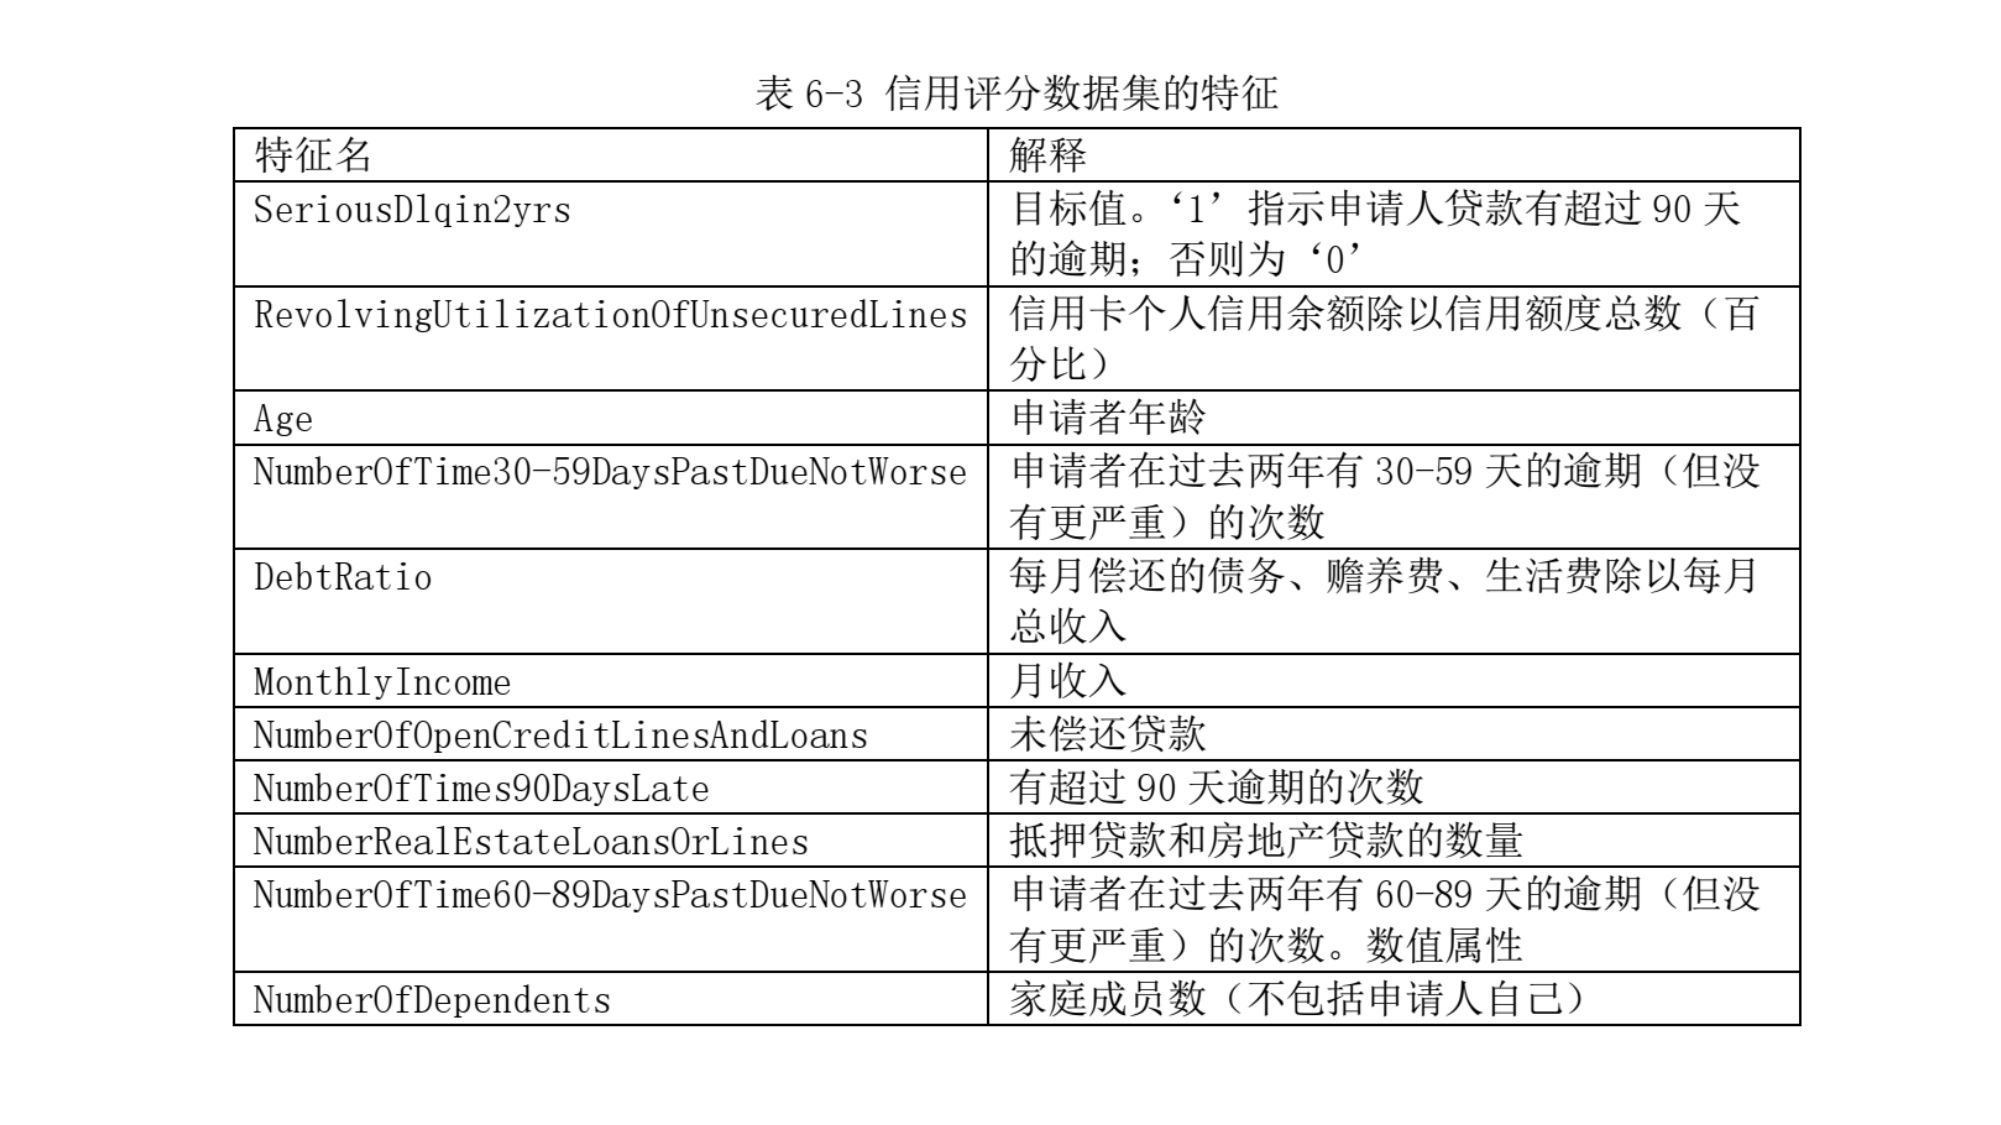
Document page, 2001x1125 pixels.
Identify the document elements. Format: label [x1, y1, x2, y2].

picture [218, 59, 1814, 1035]
